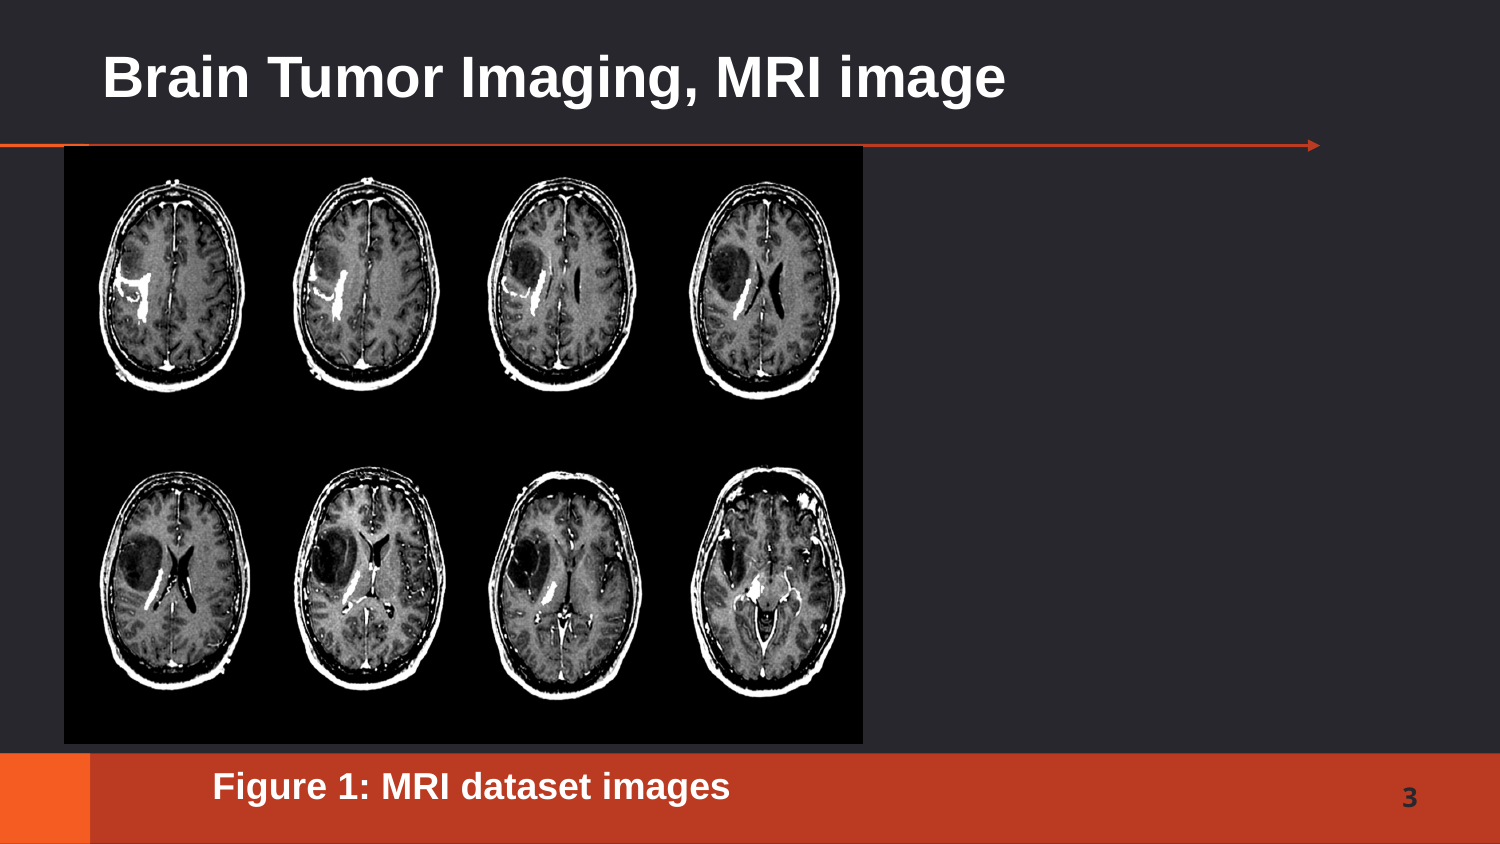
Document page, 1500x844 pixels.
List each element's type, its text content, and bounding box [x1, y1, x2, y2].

text_box Brain Tumor Imaging, MRI image [87, 34, 1318, 125]
text_box Figure 1: MRI dataset images [197, 754, 750, 815]
text_box 3 [1320, 753, 1500, 844]
picture [63, 146, 863, 745]
